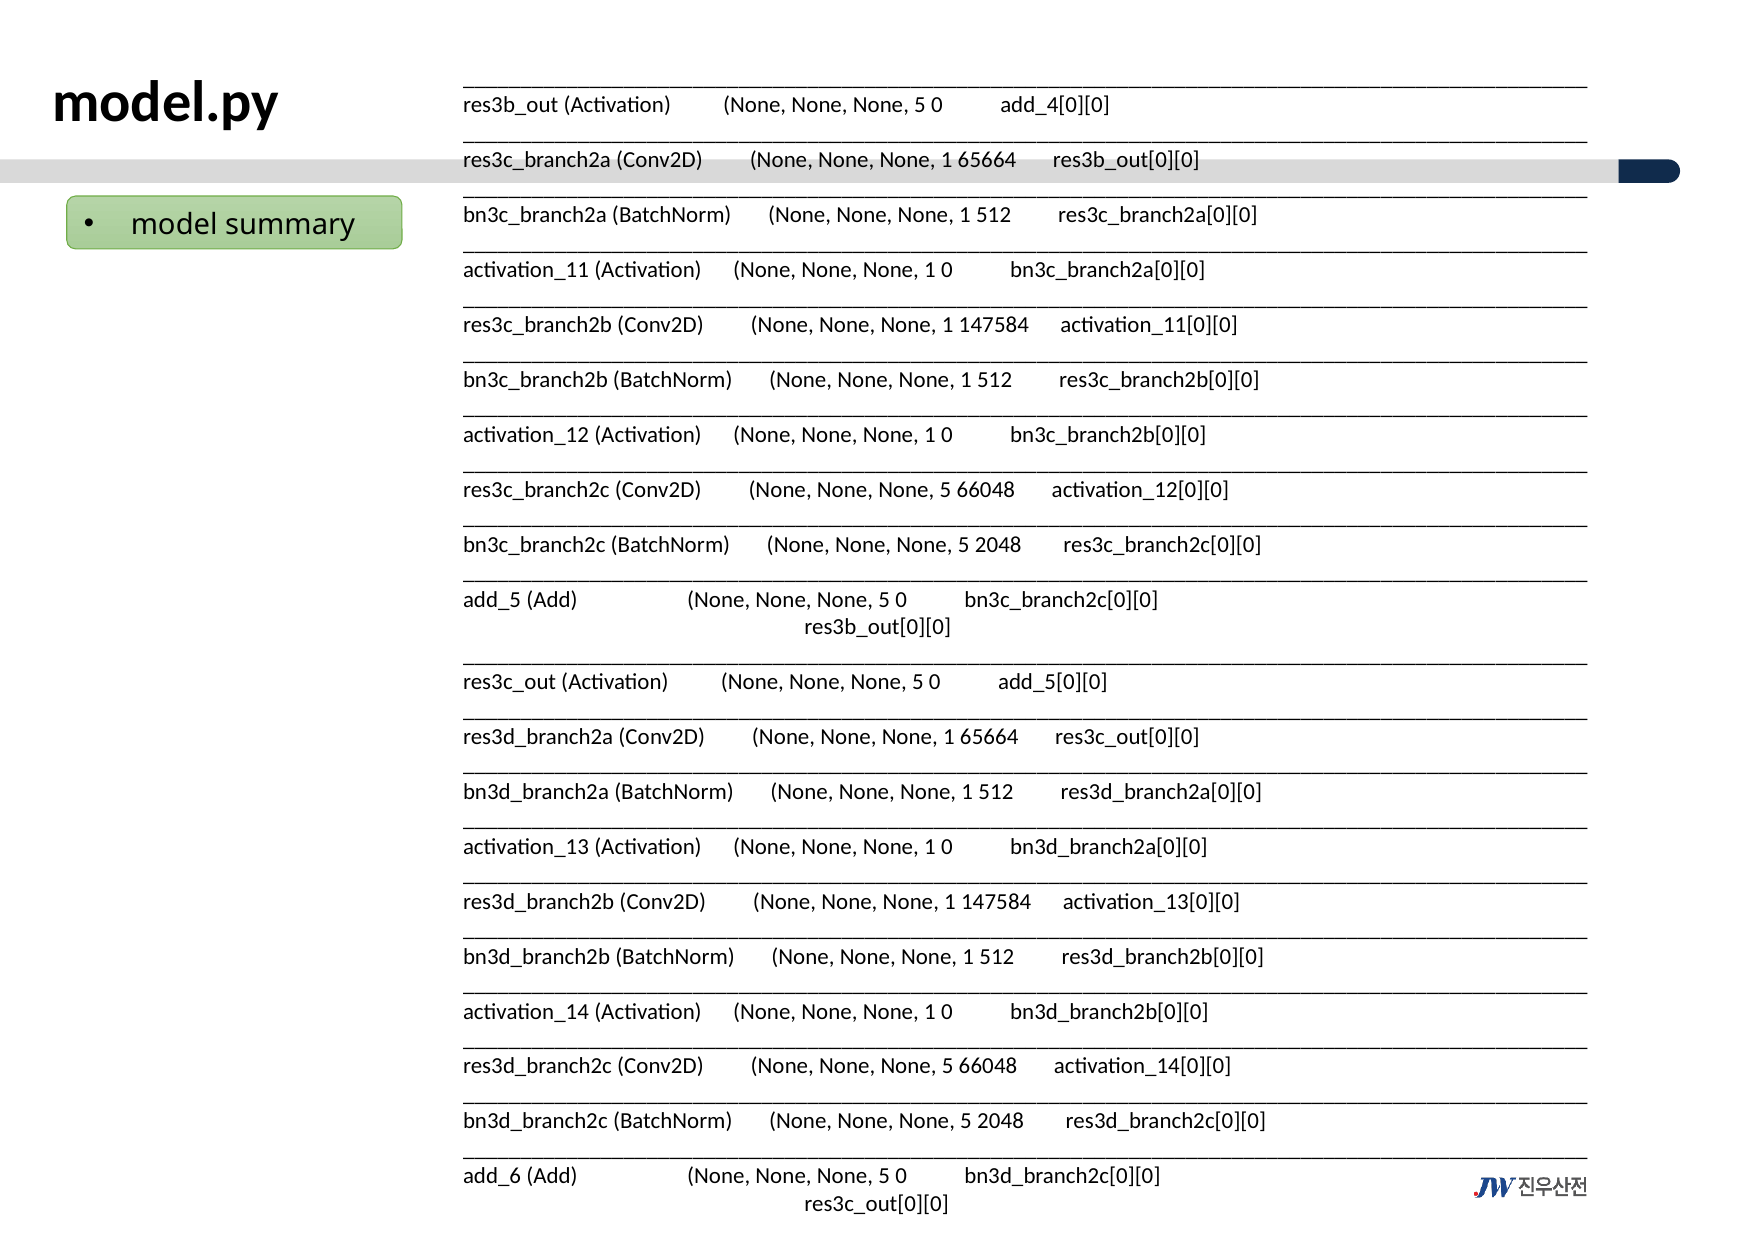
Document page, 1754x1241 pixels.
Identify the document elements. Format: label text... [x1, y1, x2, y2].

text_box model summary [66, 195, 403, 250]
text_box __________________________________________________________________________________________________ res3b_out (Activation) (None, None, None, 5 0 add_4[0][0] __________________________________________________________________________________________________ res3c_branch2a (Conv2D) (None, None, None, 1 65664 res3b_out[0][0] __________________________________________________________________________________________________ bn3c_branch2a (BatchNorm) (None, None, None, 1 512 res3c_branch2a[0][0] __________________________________________________________________________________________________ activation_11 (Activation) (None, None, None, 1 0 bn3c_branch2a[0][0] __________________________________________________________________________________________________ res3c_branch2b (Conv2D) (None, None, None, 1 147584 activation_11[0][0] __________________________________________________________________________________________________ bn3c_branch2b (BatchNorm) (None, None, None, 1 512 res3c_branch2b[0][0] __________________________________________________________________________________________________ activation_12 (Activation) (None, None, None, 1 0 bn3c_branch2b[0][0] __________________________________________________________________________________________________ res3c_branch2c (Conv2D) (None, None, None, 5 66048 activation_12[0][0] __________________________________________________________________________________________________ bn3c_branch2c (BatchNorm) (None, None, None, 5 2048 res3c_branch2c[0][0] __________________________________________________________________________________________________ add_5 (Add) (None, None, None, 5 0 bn3c_branch2c[0][0] res3b_out[0][0] __________________________________________________________________________________________________ res3c_out (Activation) (None, None, None, 5 0 add_5[0][0] __________________________________________________________________________________________________ res3d_branch2a (Conv2D) (None, None, None, 1 65664 res3c_out[0][0] __________________________________________________________________________________________________ bn3d_branch2a (BatchNorm) (None, None, None, 1 512 res3d_branch2a[0][0] __________________________________________________________________________________________________ activation_13 (Activation) (None, None, None, 1 0 bn3d_branch2a[0][0] __________________________________________________________________________________________________ res3d_branch2b (Conv2D) (None, None, None, 1 147584 activation_13[0][0] __________________________________________________________________________________________________ bn3d_branch2b (BatchNorm) (None, None, None, 1 512 res3d_branch2b[0][0] __________________________________________________________________________________________________ activation_14 (Activation) (None, None, None, 1 0 bn3d_branch2b[0][0] __________________________________________________________________________________________________ res3d_branch2c (Conv2D) (None, None, None, 5 66048 activation_14[0][0] __________________________________________________________________________________________________ bn3d_branch2c (BatchNorm) (None, None, None, 5 2048 res3d_branch2c[0][0] __________________________________________________________________________________________________ add_6 (Add) (None, None, None, 5 0 bn3d_branch2c[0][0] res3c_out[0][0] [448, 55, 1754, 1224]
text_box model.py [37, 55, 295, 140]
